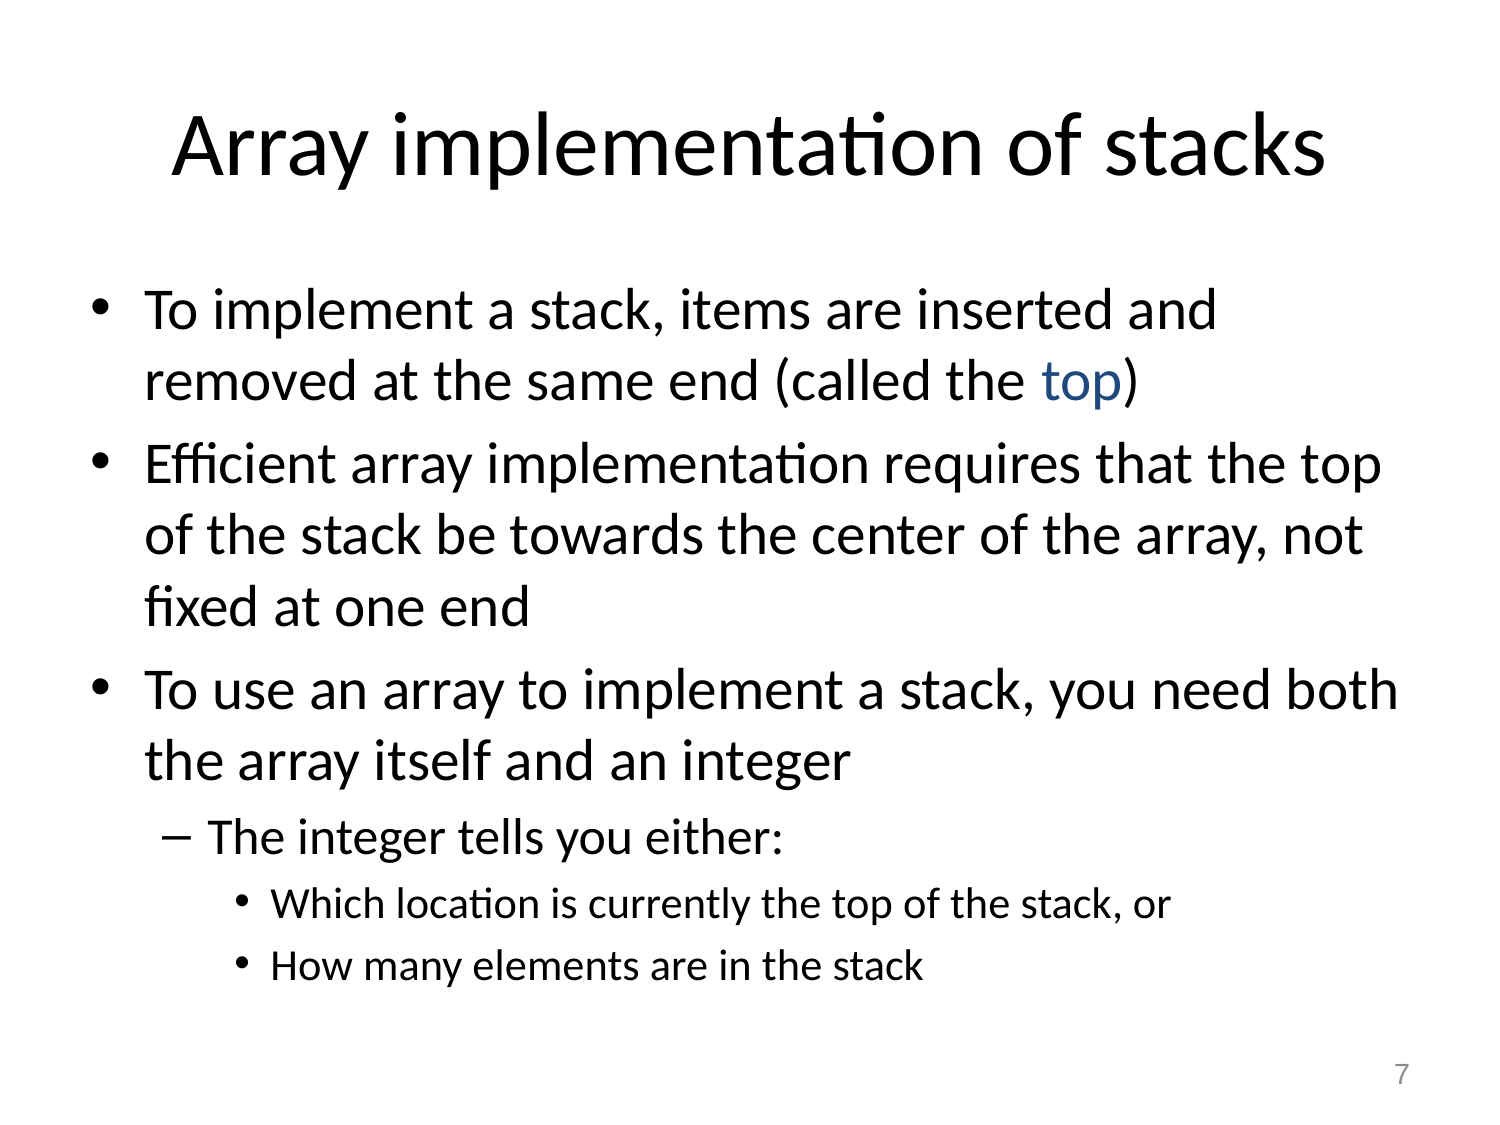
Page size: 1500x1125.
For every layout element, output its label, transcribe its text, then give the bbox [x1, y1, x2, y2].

title Array implementation of stacks [75, 45, 1425, 233]
slide_number 7 [1074, 1042, 1425, 1103]
list To implement a stack, items are inserted and removed at the same end (called the top) Efficient array implementation requires that the top of the stack be towards the center of the array, not fixed at one end To use an array to implement a stack, you need both the array itself and an integer The integer tells you either: Which location is currently the top of the stack, or How many elements are in the stack [75, 262, 1425, 1005]
